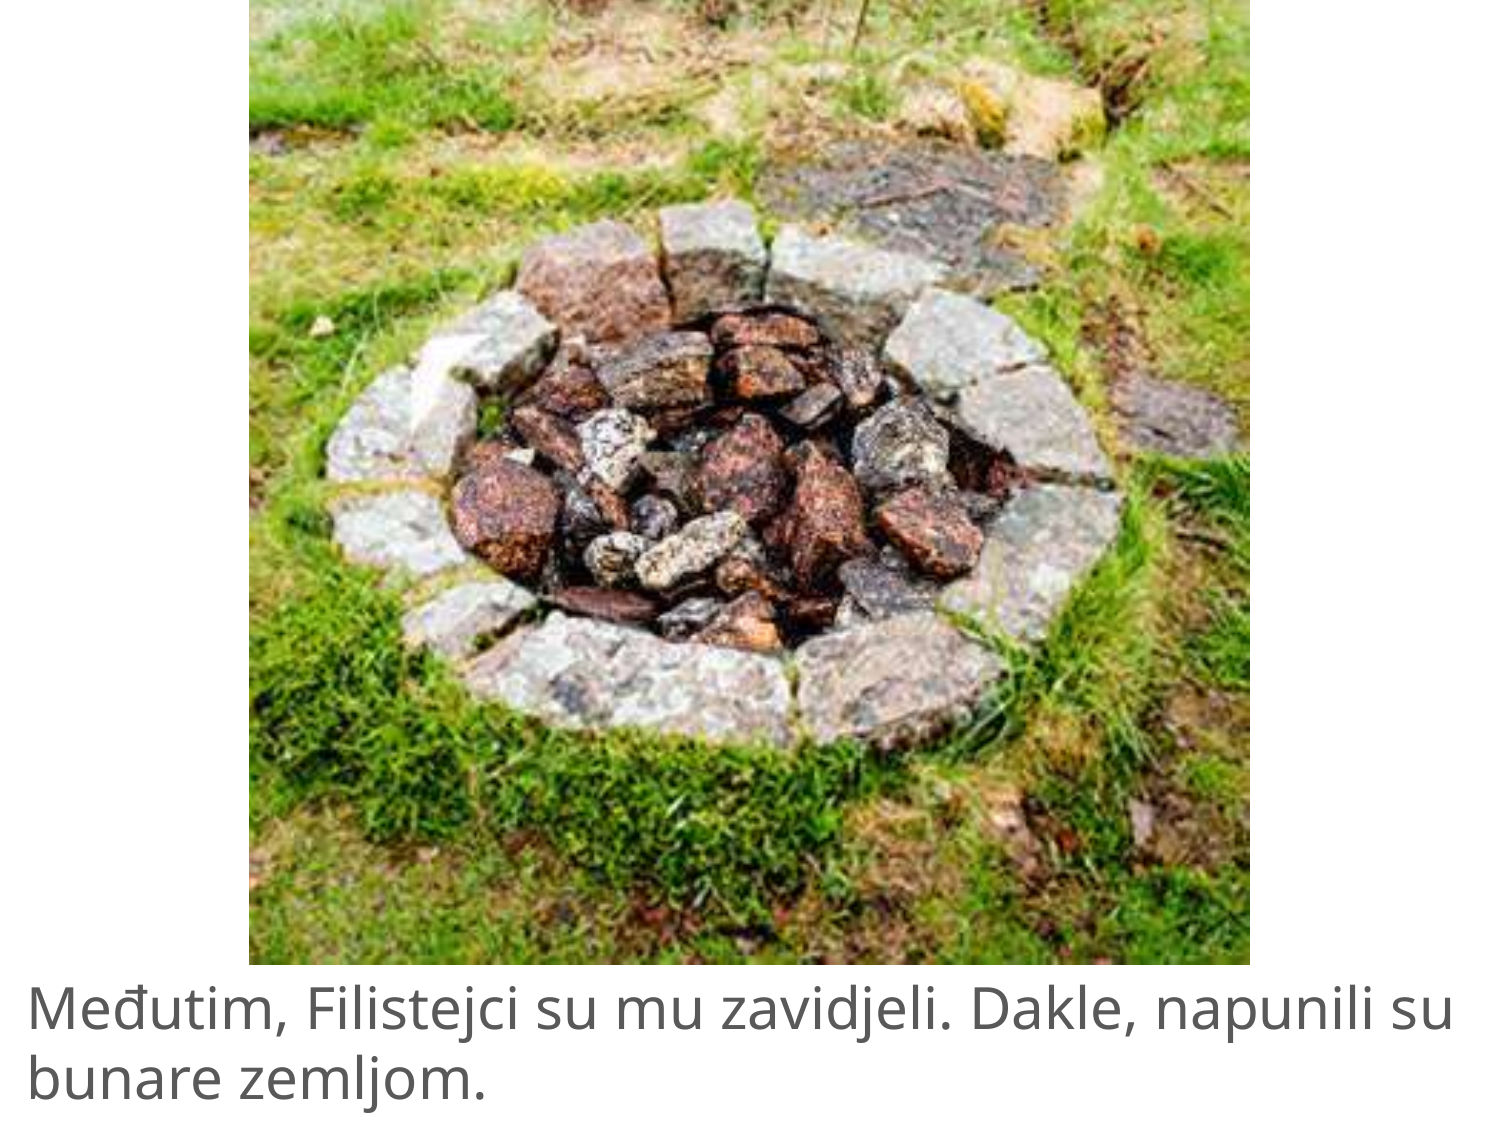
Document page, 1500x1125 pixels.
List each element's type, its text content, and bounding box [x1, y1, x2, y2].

text_box Međutim, Filistejci su mu zavidjeli. Dakle, napunili su bunare zemljom. [11, 964, 1498, 1119]
picture [249, 0, 1251, 965]
